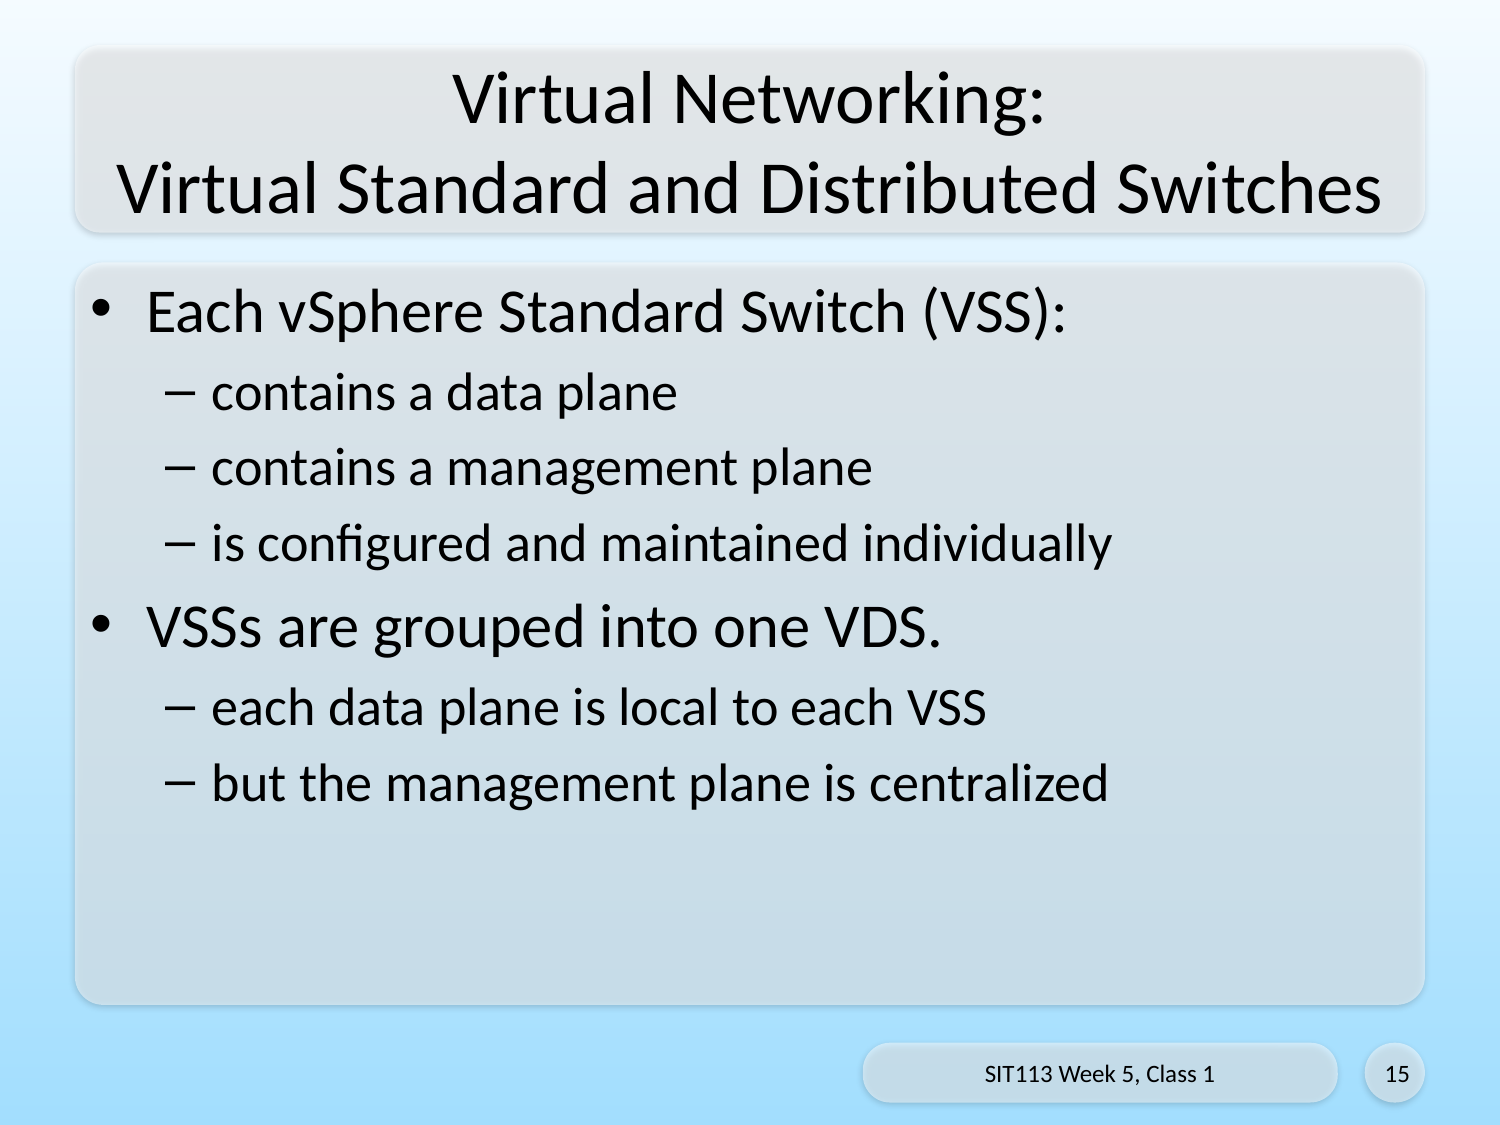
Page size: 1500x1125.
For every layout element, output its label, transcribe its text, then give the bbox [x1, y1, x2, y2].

list Each vSphere Standard Switch (VSS): contains a data plane contains a management plane is configured and maintained individually VSSs are grouped into one VDS. each data plane is local to each VSS but the management plane is centralized [75, 262, 1425, 1005]
title Virtual Networking: Virtual Standard and Distributed Switches [75, 45, 1425, 233]
slide_number 15 [1364, 1042, 1425, 1103]
footer SIT113 Week 5, Class 1 [862, 1042, 1338, 1103]
